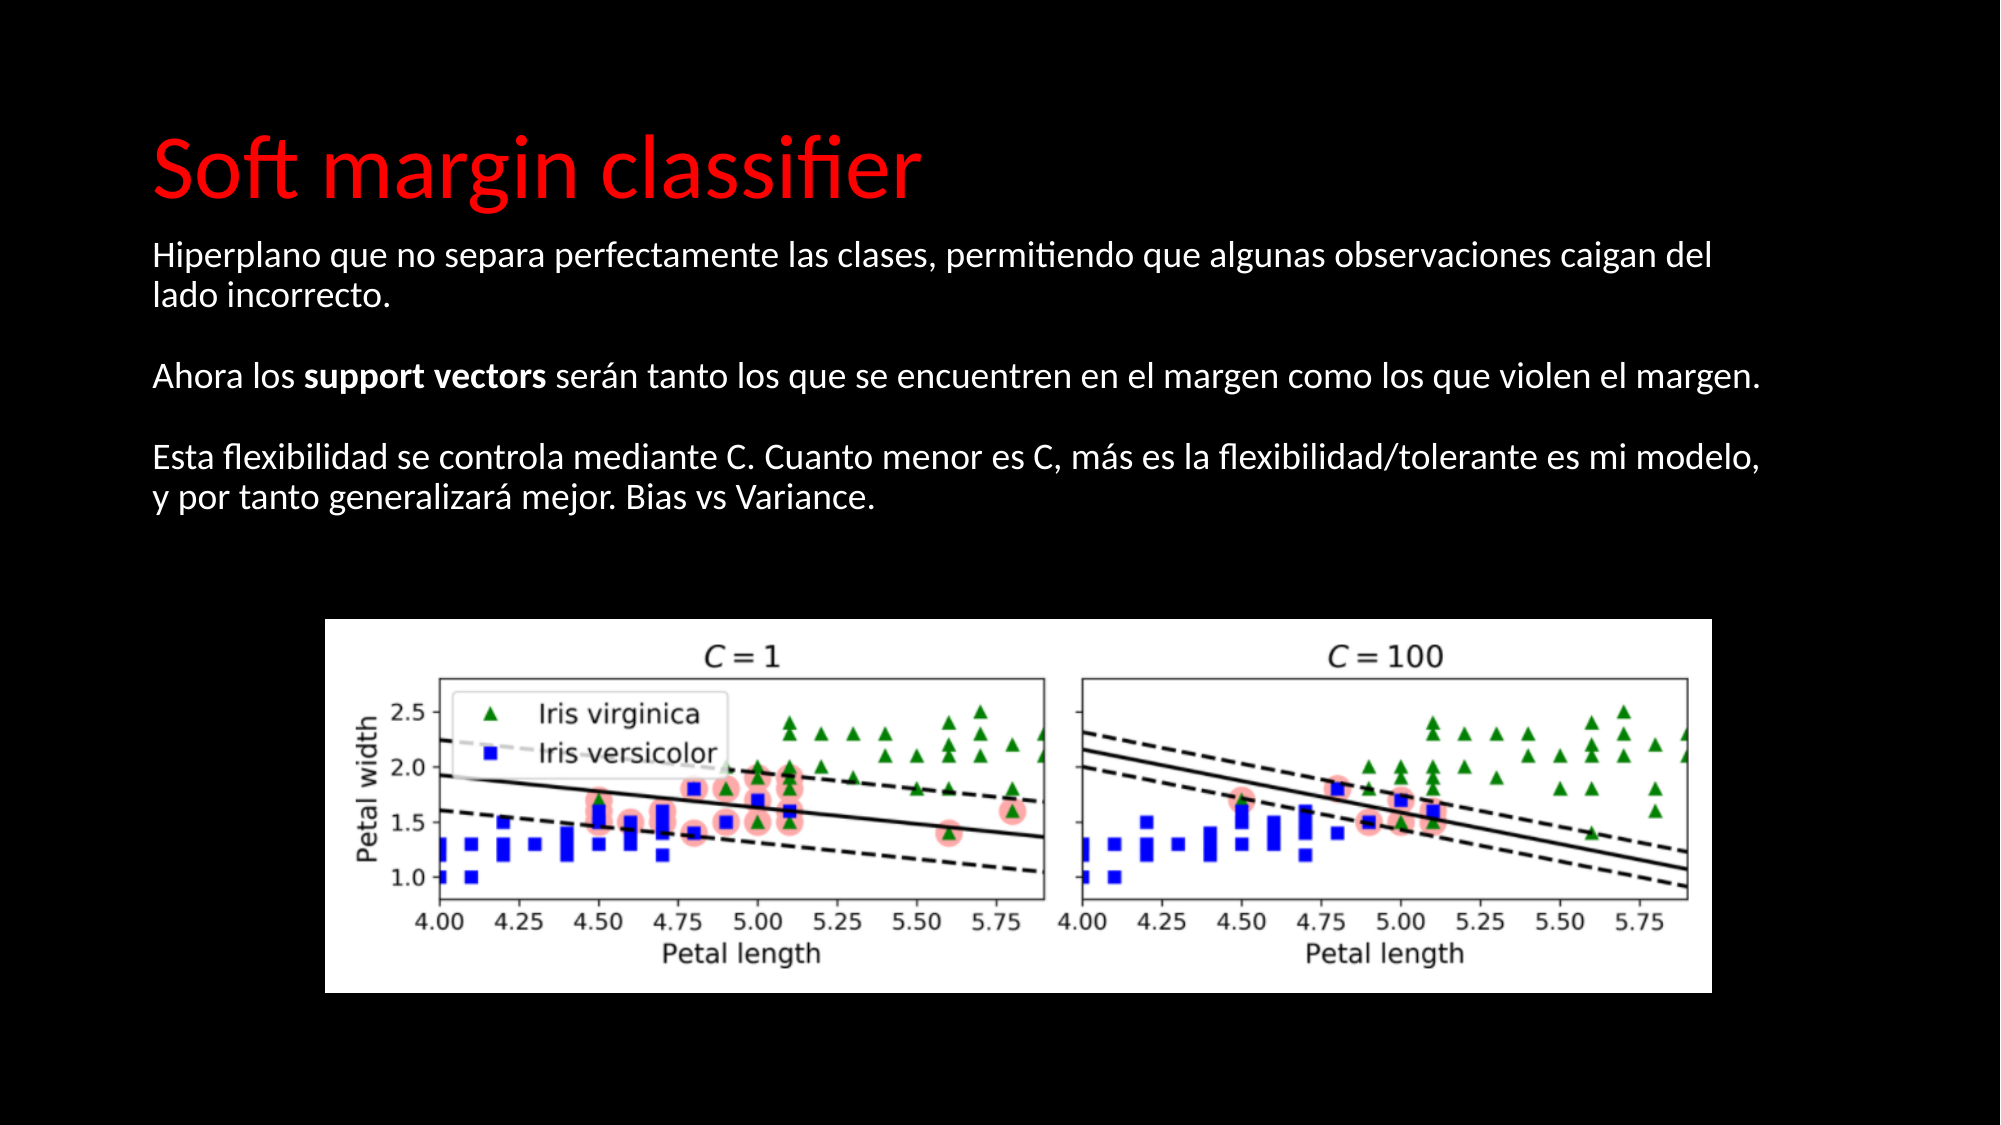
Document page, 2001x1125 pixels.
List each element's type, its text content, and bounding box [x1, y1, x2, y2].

title Soft margin classifier [137, 59, 1863, 278]
list Hiperplano que no separa perfectamente las clases, permitiendo que algunas observaciones caigan del lado incorrecto. Ahora los support vectors serán tanto los que se encuentren en el margen como los que violen el margen. Esta flexibilidad se controla mediante C. Cuanto menor es C, más es la flexibilidad/tolerante es mi modelo, y por tanto generalizará mejor. Bias vs Variance. [137, 227, 1796, 601]
picture [324, 619, 1712, 994]
